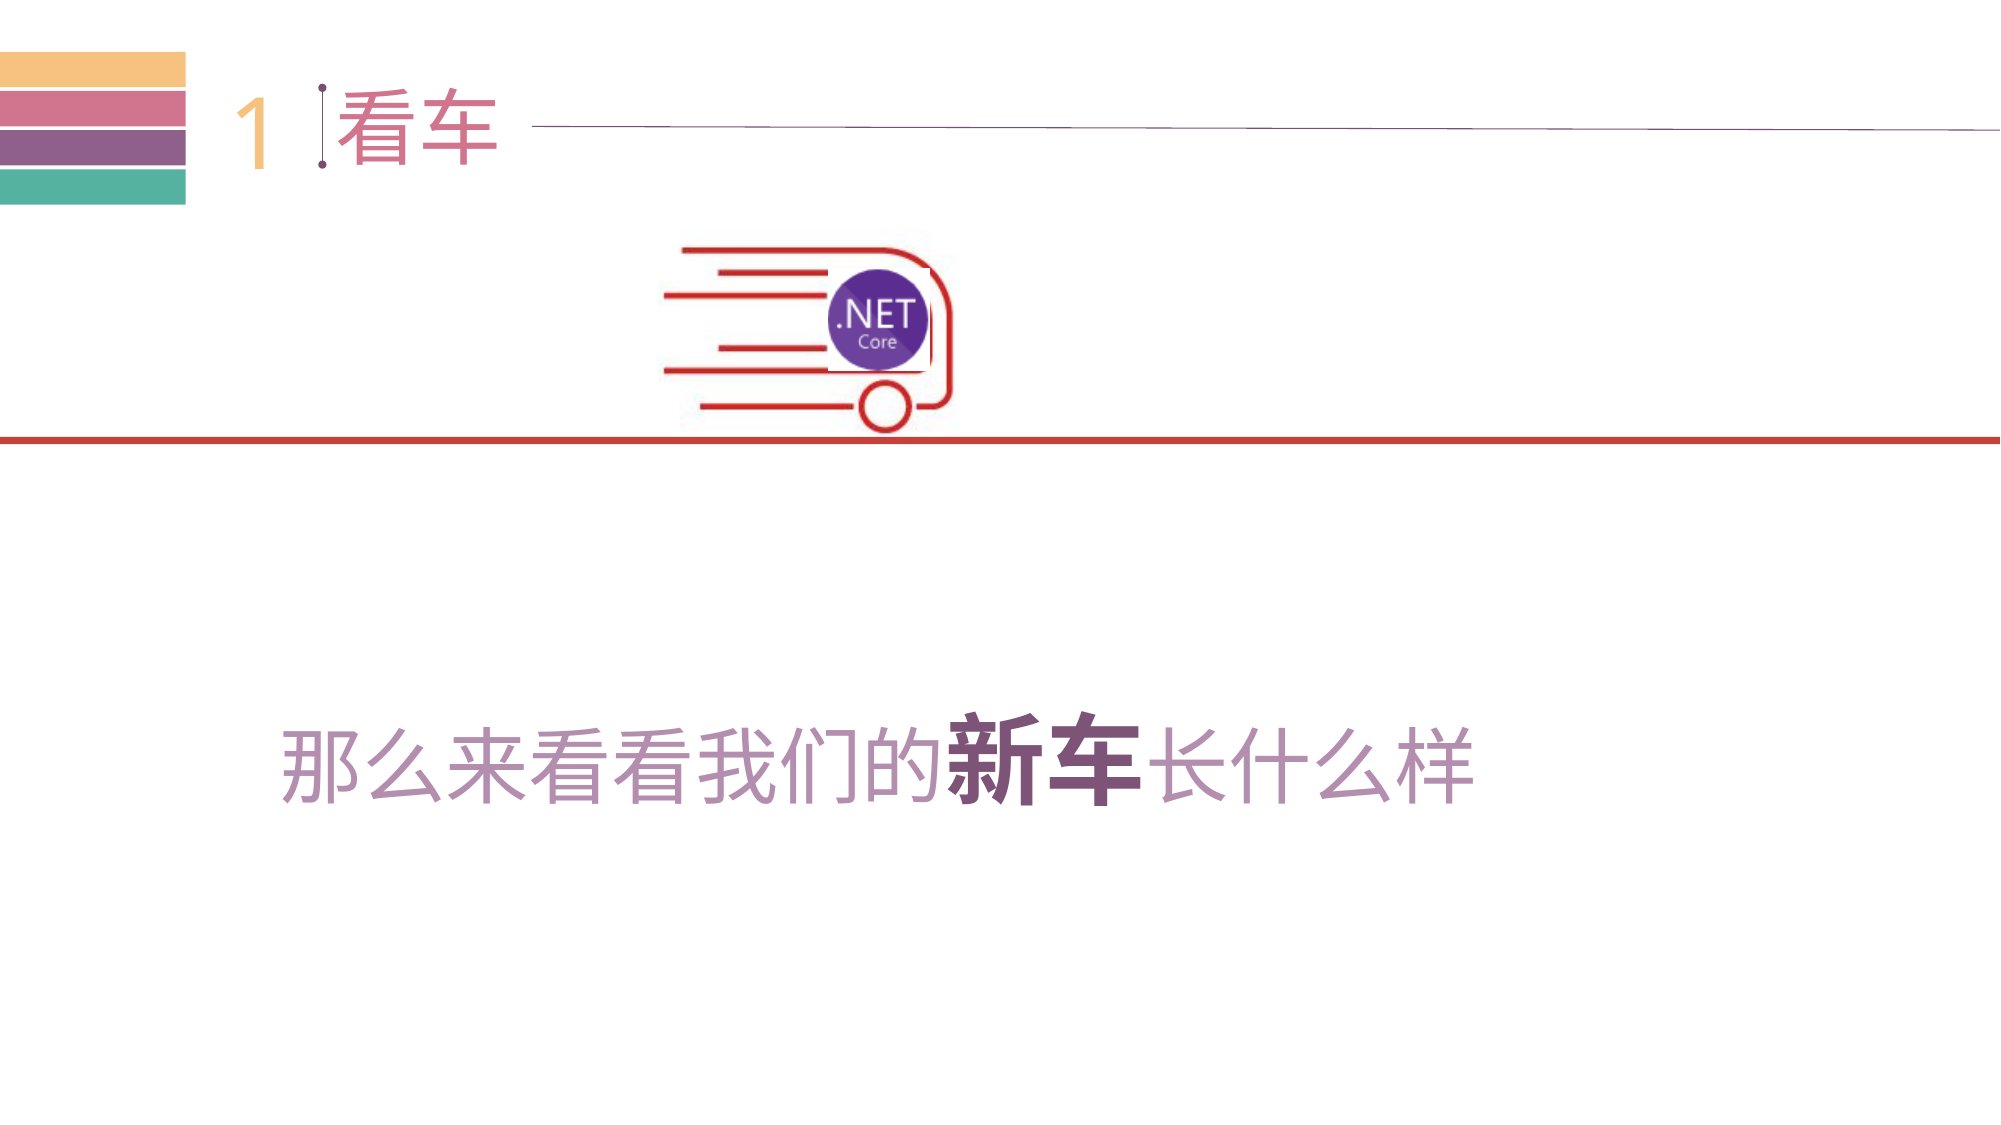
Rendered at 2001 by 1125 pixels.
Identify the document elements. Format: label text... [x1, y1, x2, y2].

text_box 看车 [320, 68, 662, 183]
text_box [658, 221, 961, 435]
text_box [0, 436, 2000, 445]
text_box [0, 51, 186, 205]
text_box 1 [186, 62, 363, 197]
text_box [531, 126, 2000, 131]
text_box 那么来看看我们的新车长什么样 [264, 690, 1494, 826]
